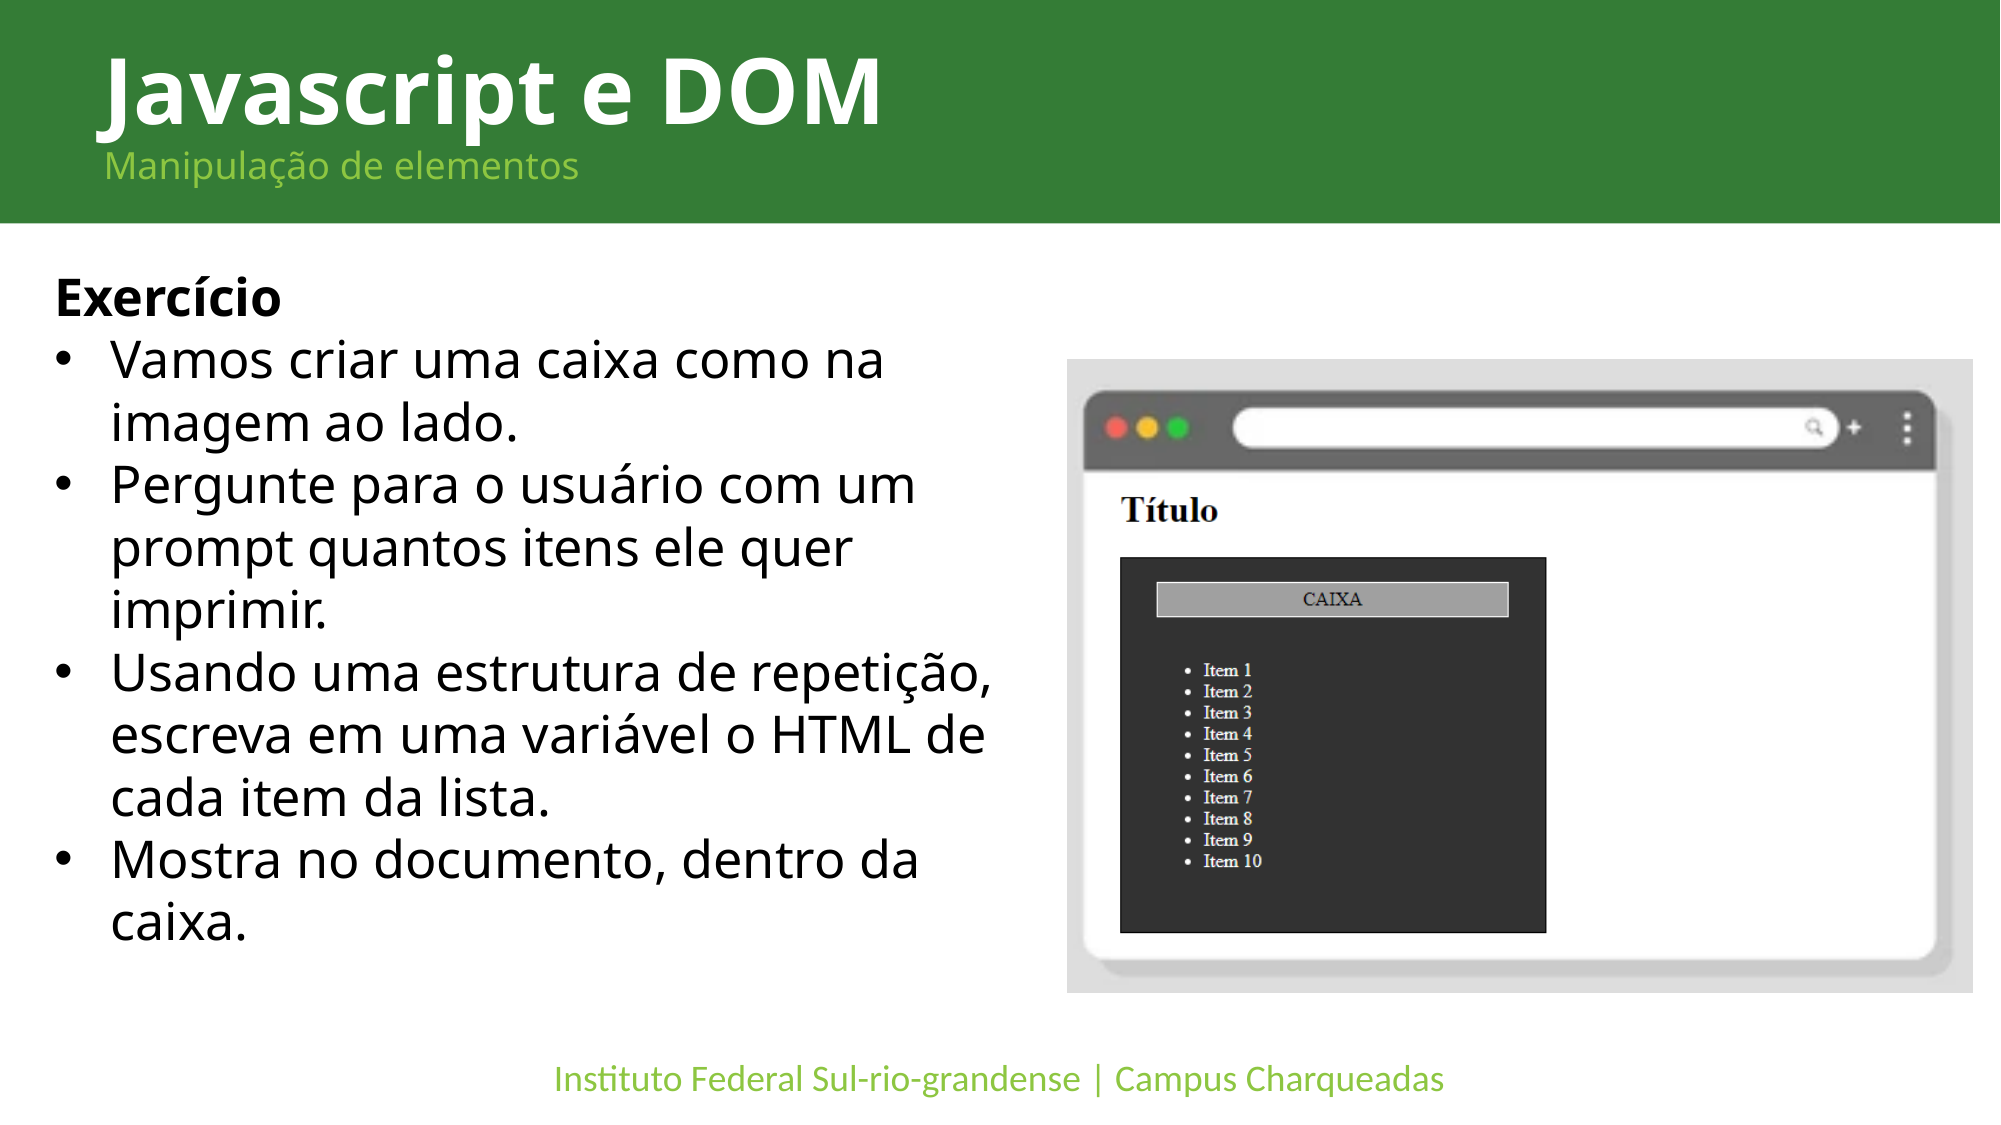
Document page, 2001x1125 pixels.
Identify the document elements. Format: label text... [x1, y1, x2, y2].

text_box Javascript e DOM Manipulação de elementos [88, 25, 1322, 243]
text_box Exercício Vamos criar uma caixa como na imagem ao lado. Pergunte para o usuário com um prompt quantos itens ele quer imprimir. Usando uma estrutura de repetição, escreva em uma variável o HTML de cada item da lista. Mostra no documento, dentro da caixa. [27, 249, 1040, 967]
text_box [1067, 359, 1973, 993]
